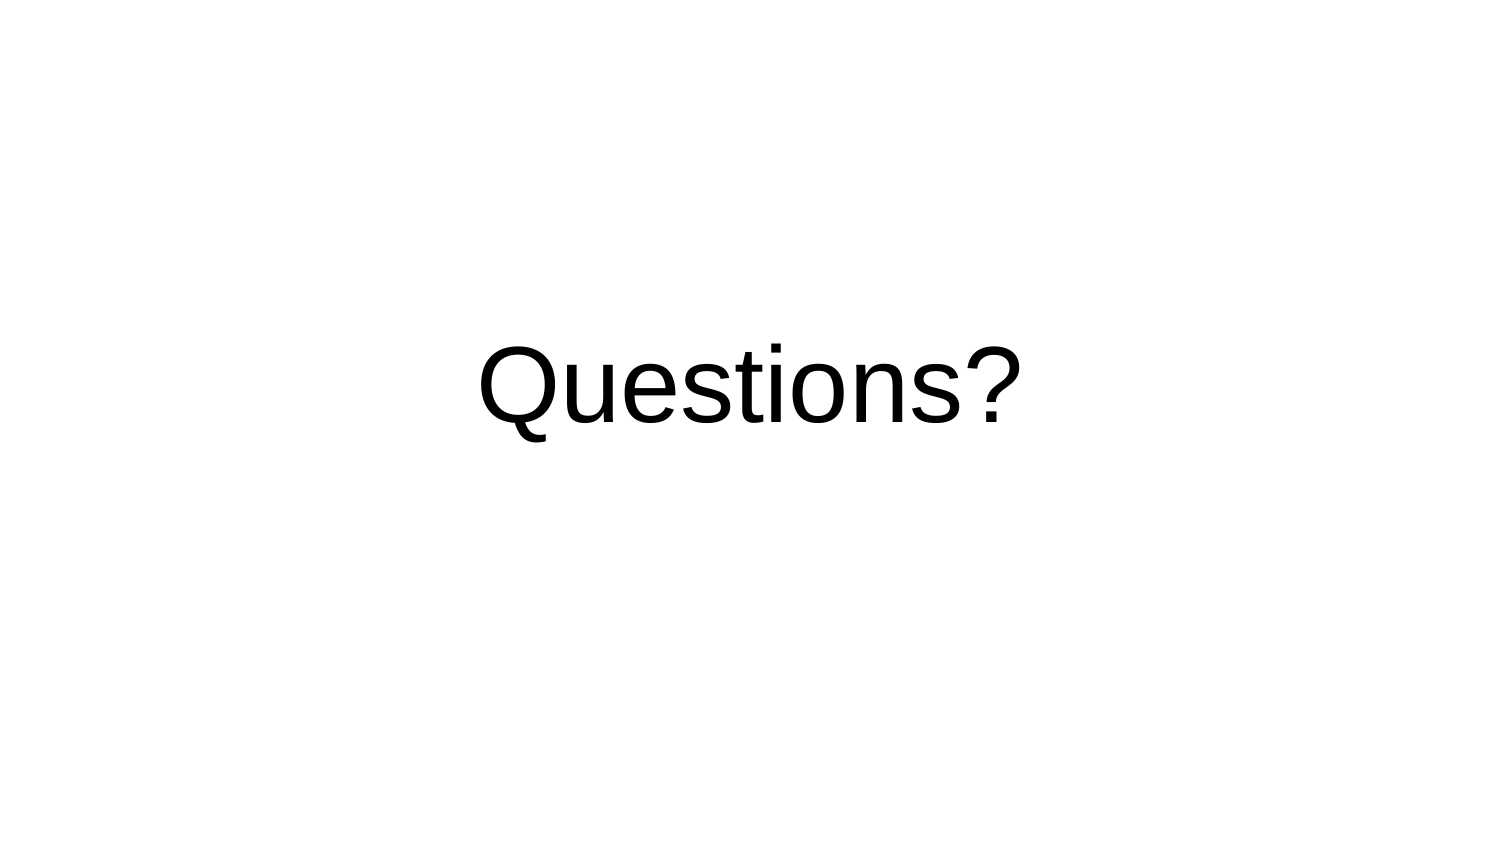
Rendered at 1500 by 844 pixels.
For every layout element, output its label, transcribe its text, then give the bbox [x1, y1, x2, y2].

title Questions? [51, 122, 1449, 459]
